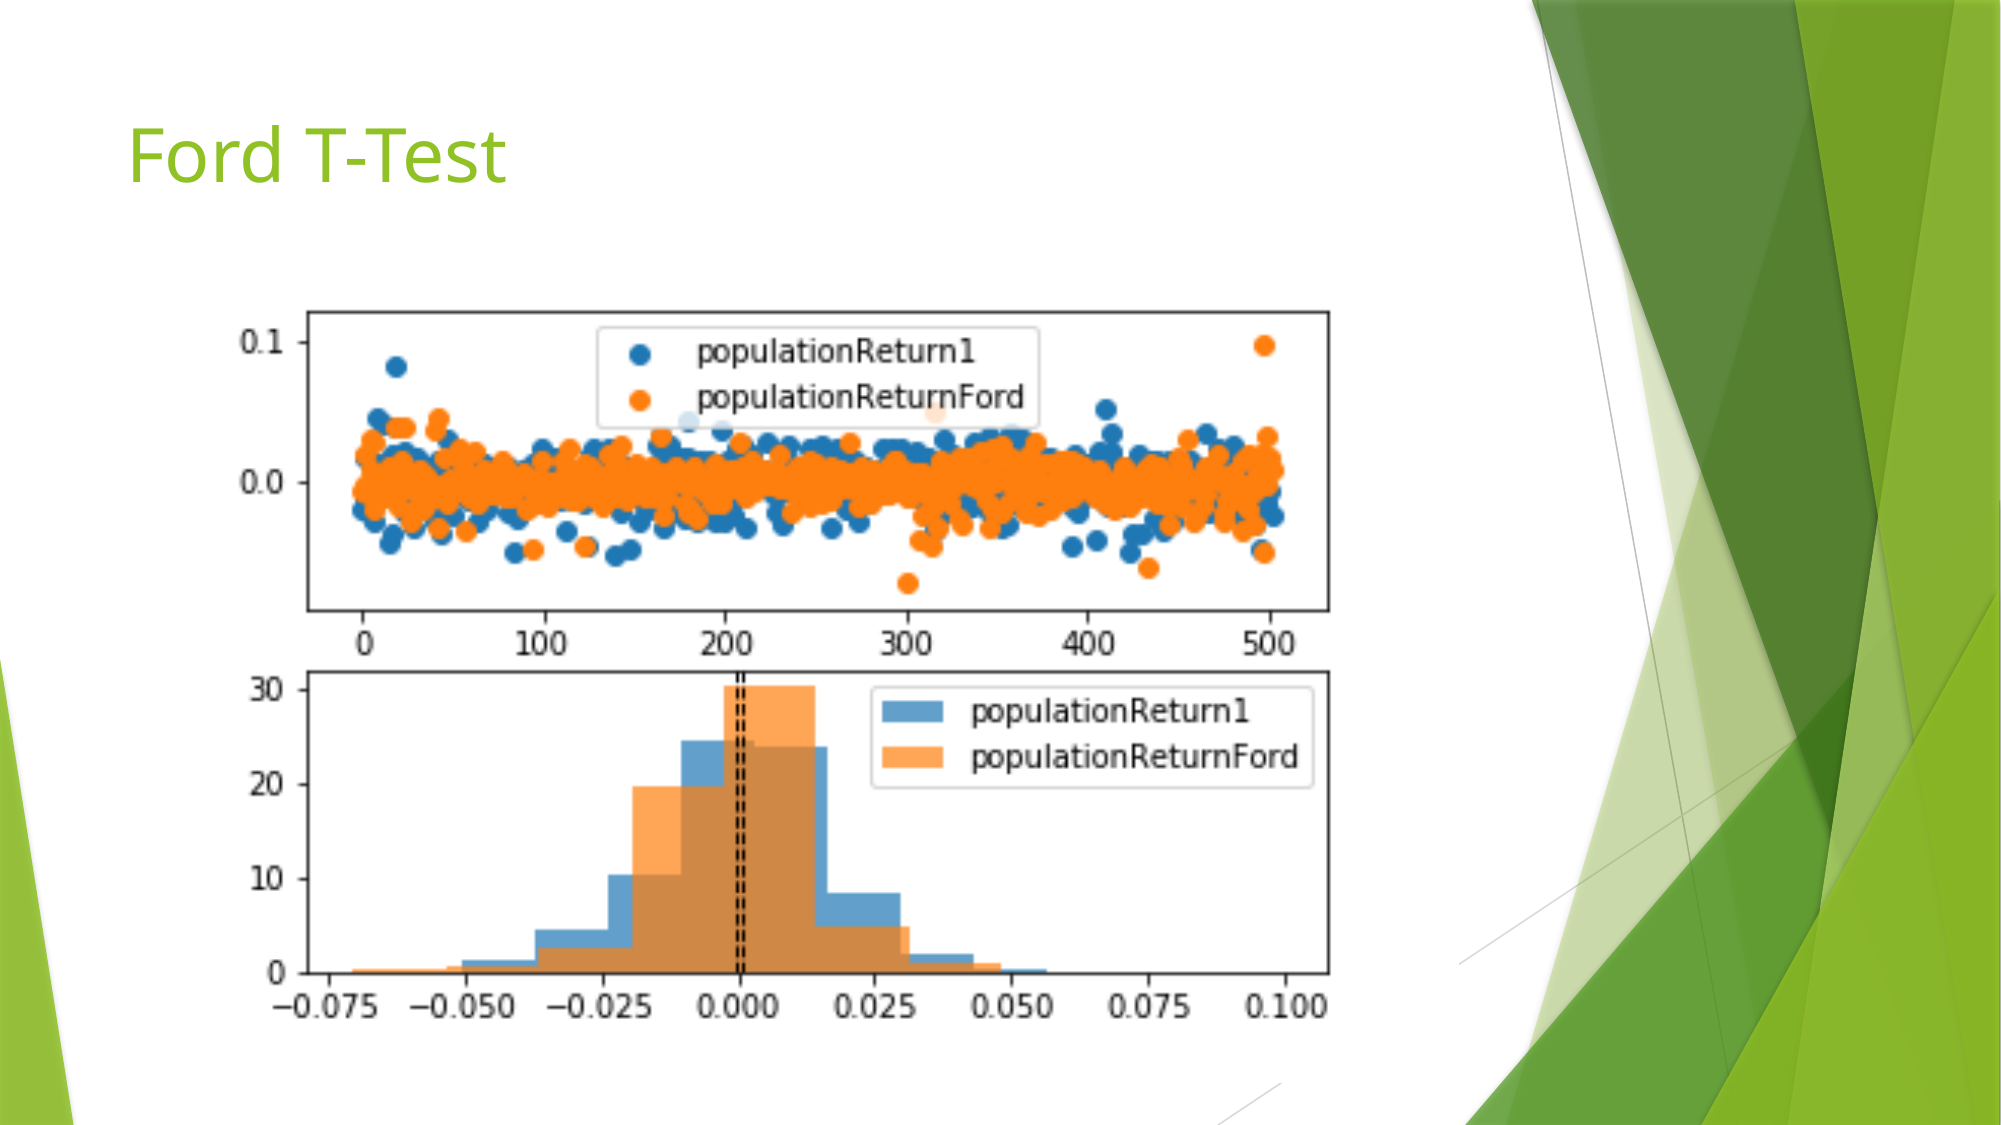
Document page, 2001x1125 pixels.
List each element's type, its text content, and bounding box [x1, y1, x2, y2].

title Ford T-Test [111, 99, 1522, 317]
picture [142, 205, 1459, 1084]
